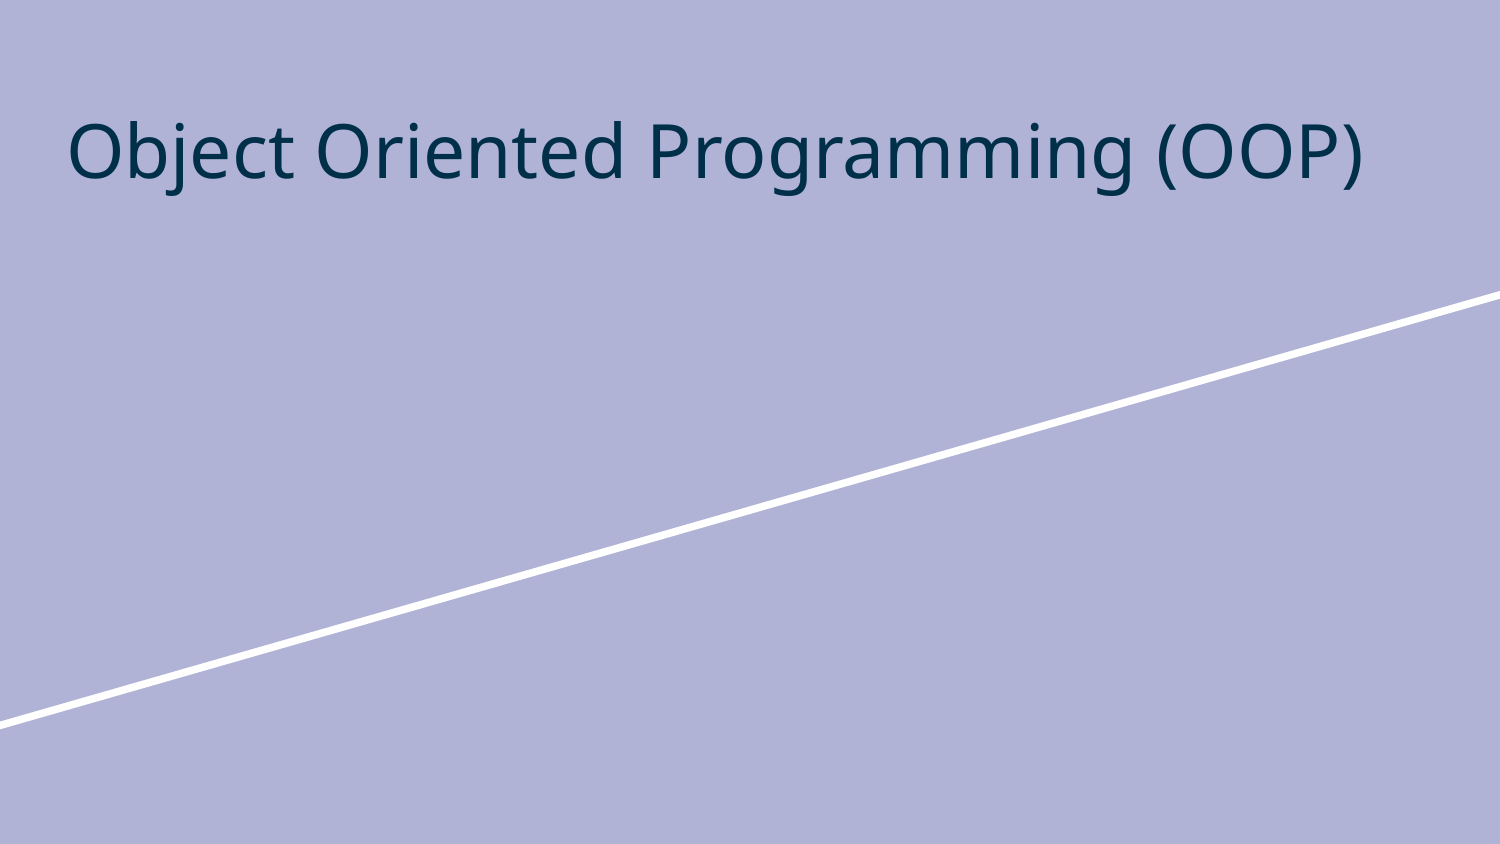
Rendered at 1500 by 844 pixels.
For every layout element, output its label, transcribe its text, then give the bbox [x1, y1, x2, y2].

title Object Oriented Programming (OOP) [51, 88, 1449, 299]
